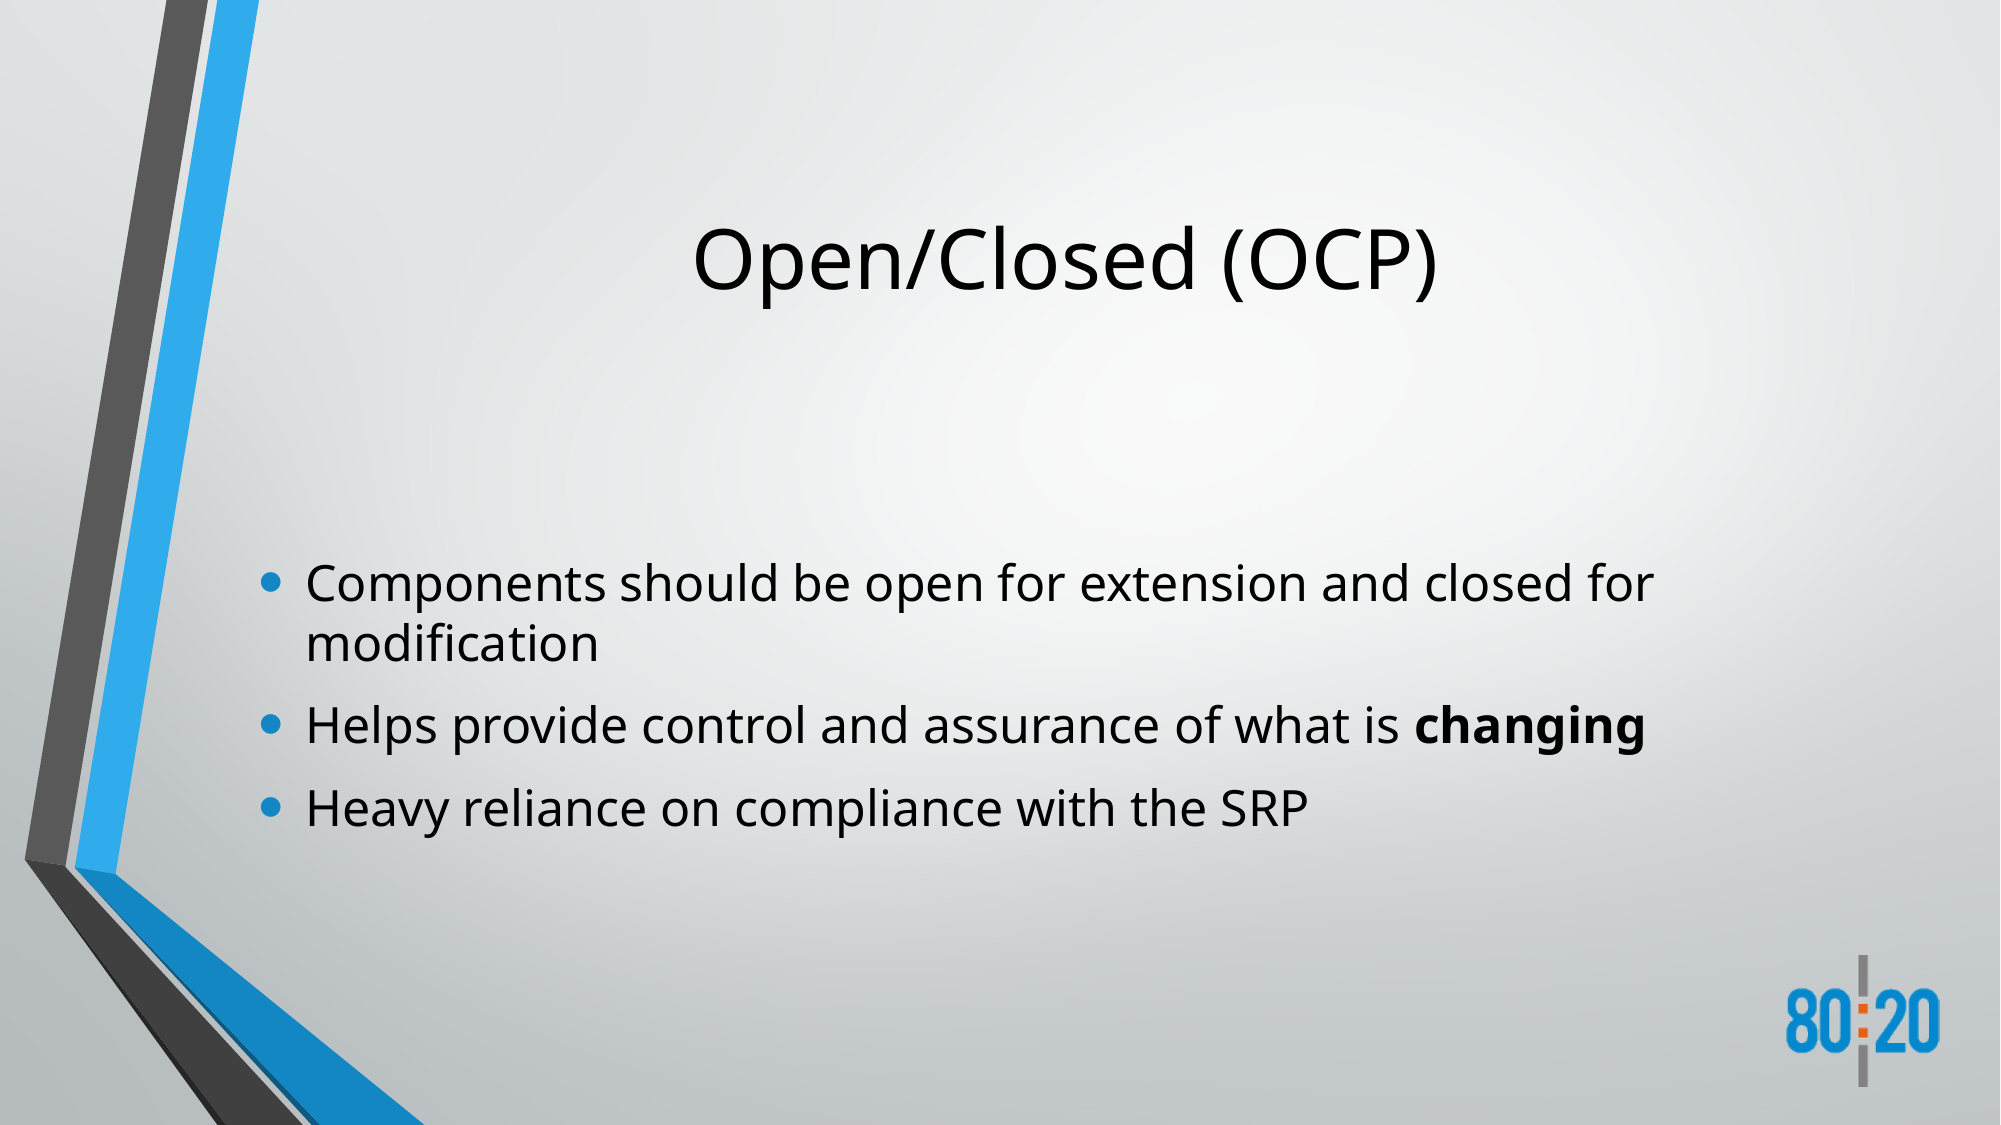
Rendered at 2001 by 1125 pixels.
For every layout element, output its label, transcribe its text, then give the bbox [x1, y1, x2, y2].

picture [1786, 955, 1940, 1087]
list Components should be open for extension and closed for modification Helps provide control and assurance of what is changing Heavy reliance on compliance with the SRP [243, 437, 1887, 950]
title Open/Closed (OCP) [243, 112, 1887, 400]
